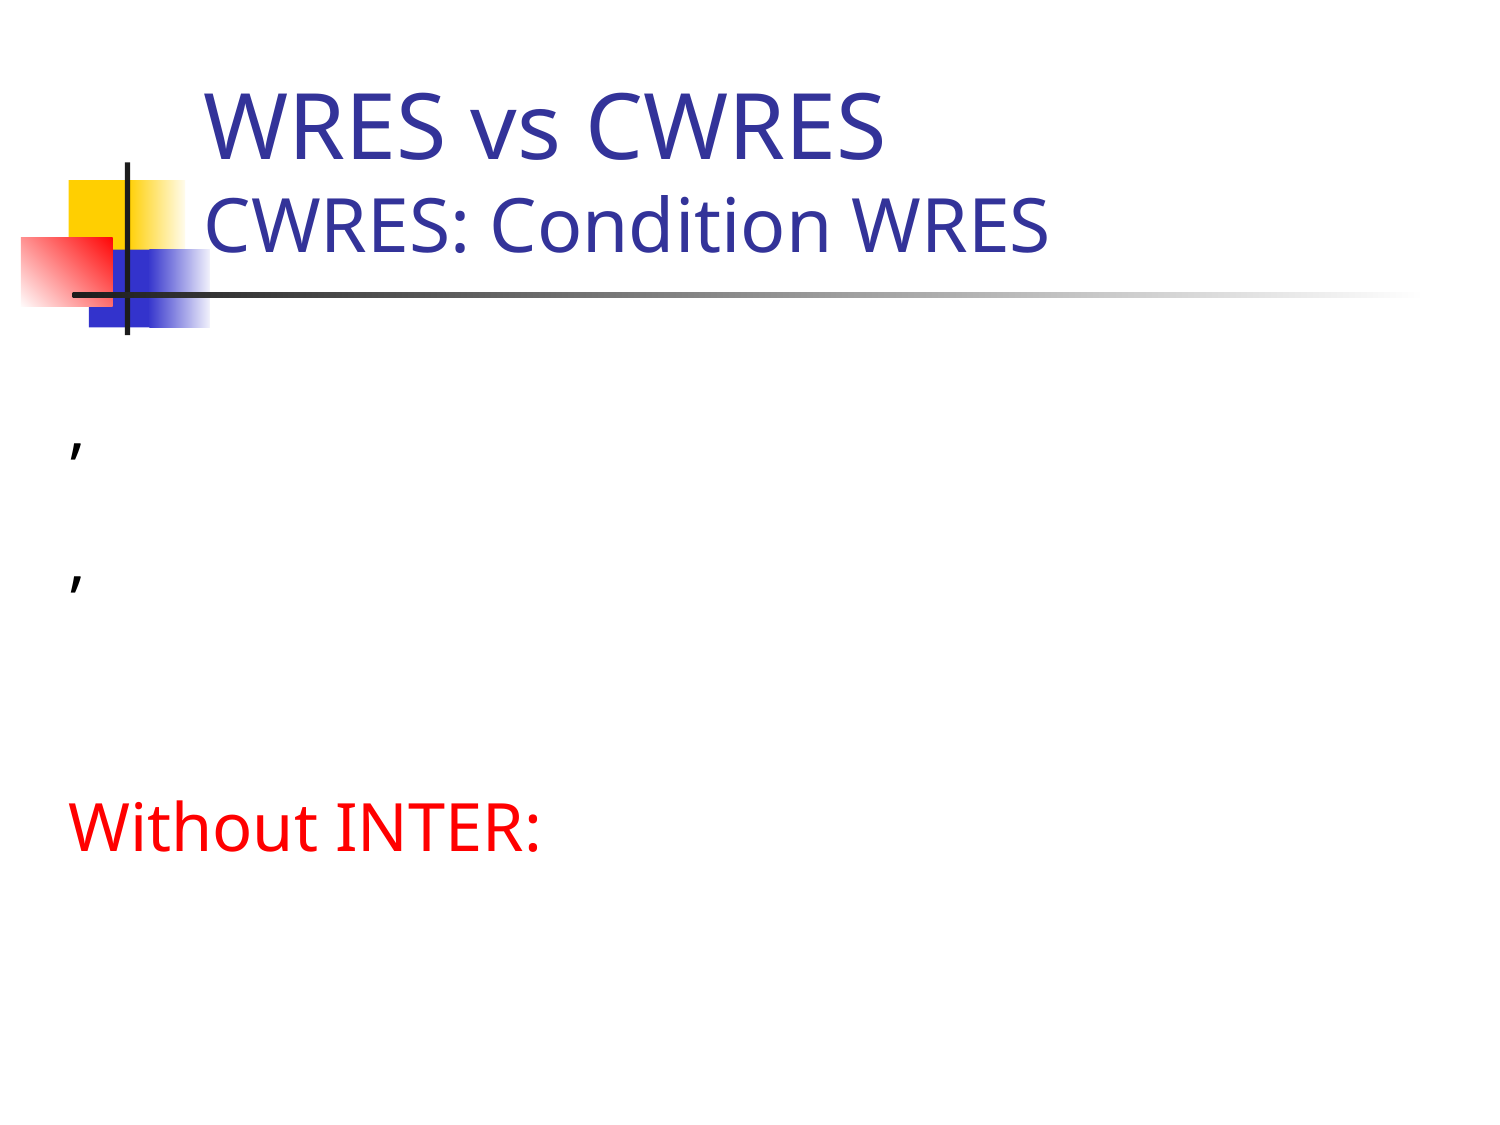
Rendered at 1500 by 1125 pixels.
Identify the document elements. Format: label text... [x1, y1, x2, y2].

title WRES vs CWRES CWRES: Condition WRES [188, 35, 1468, 275]
